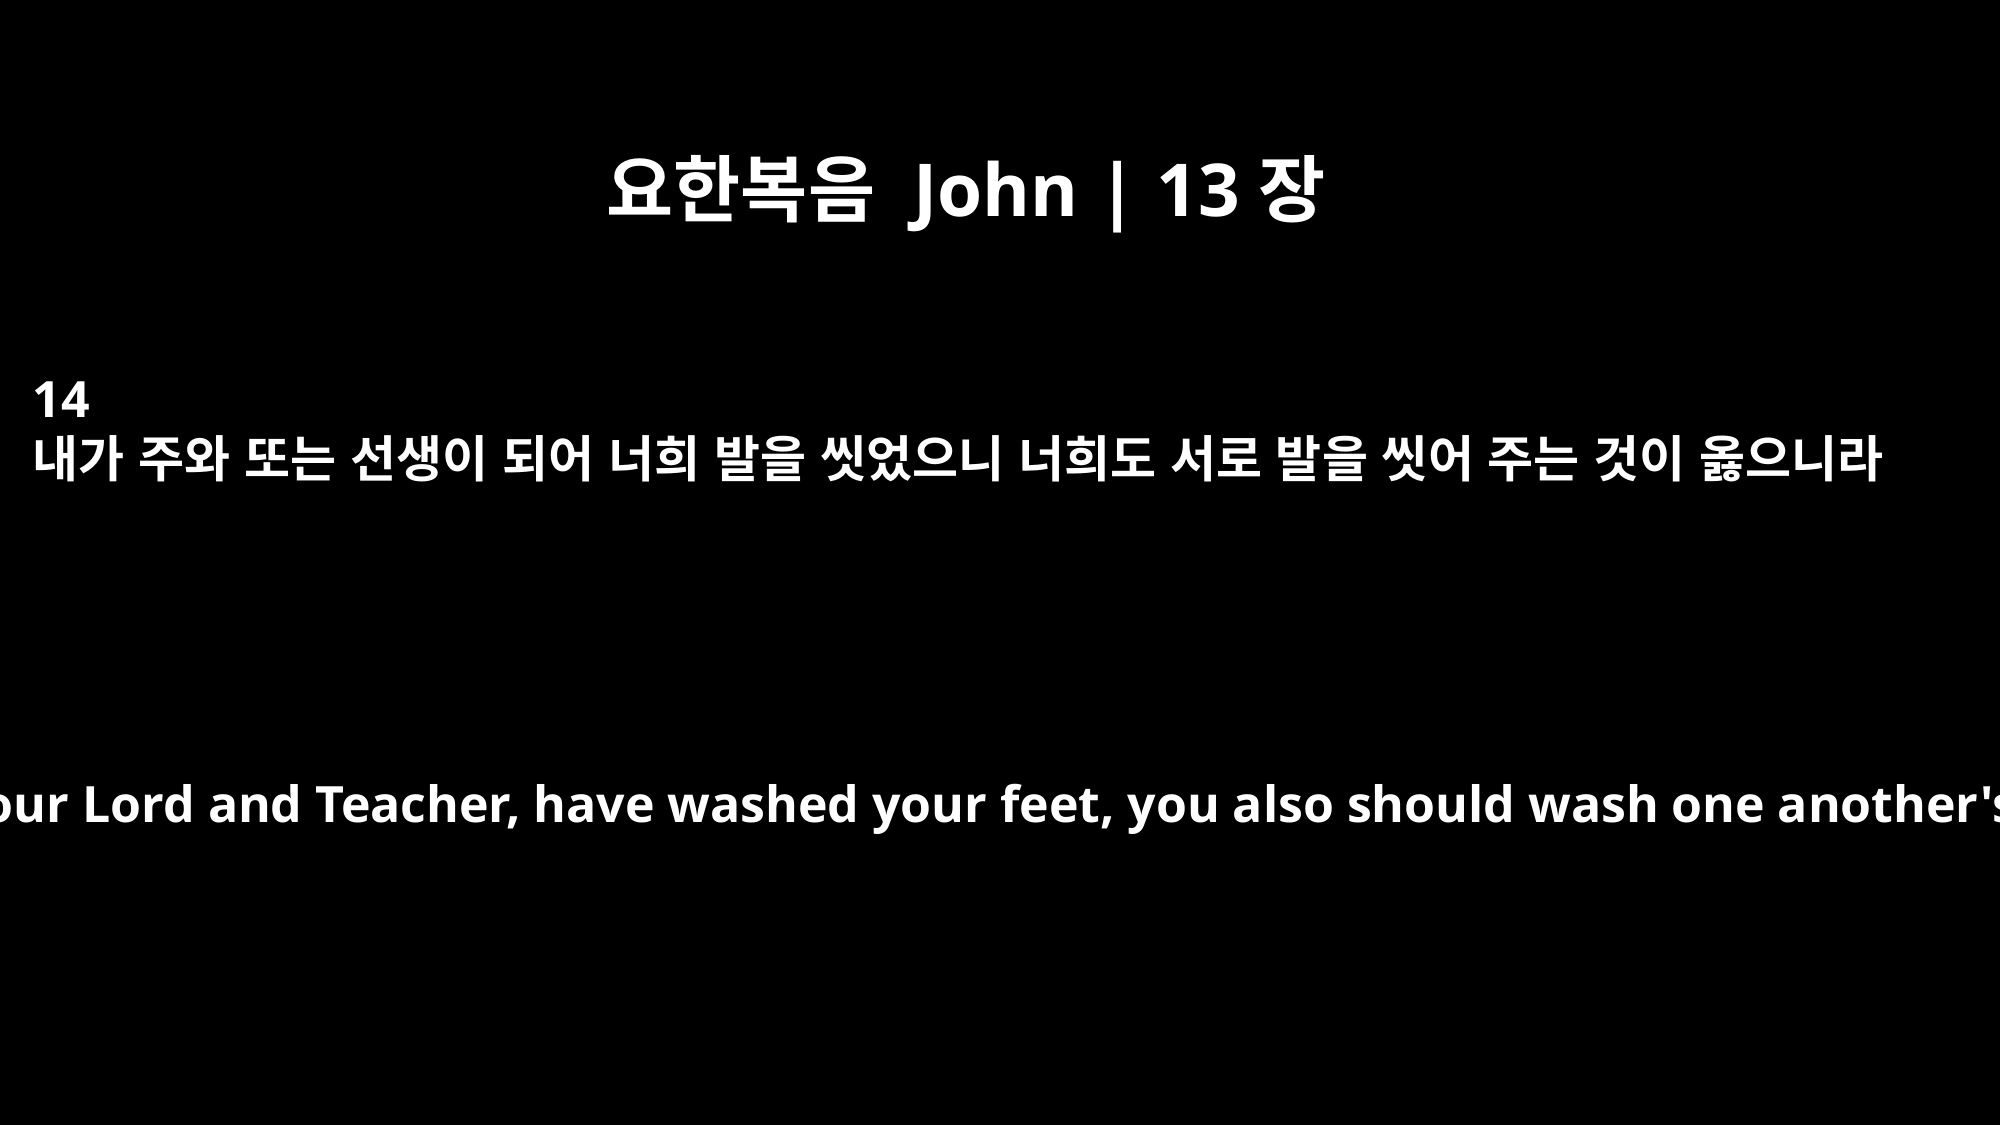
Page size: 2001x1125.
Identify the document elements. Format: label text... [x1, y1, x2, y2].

text_box 요한복음 John | 13장 [591, 136, 1341, 239]
text_box 14 내가 주와 또는 선생이 되어 너희 발을 씻었으니 너희도 서로 발을 씻어 주는 것이 옳으니라 [17, 359, 1900, 495]
text_box Now that I, your Lord and Teacher, have washed your feet, you also should wash one another's feet. [0, 764, 2000, 840]
